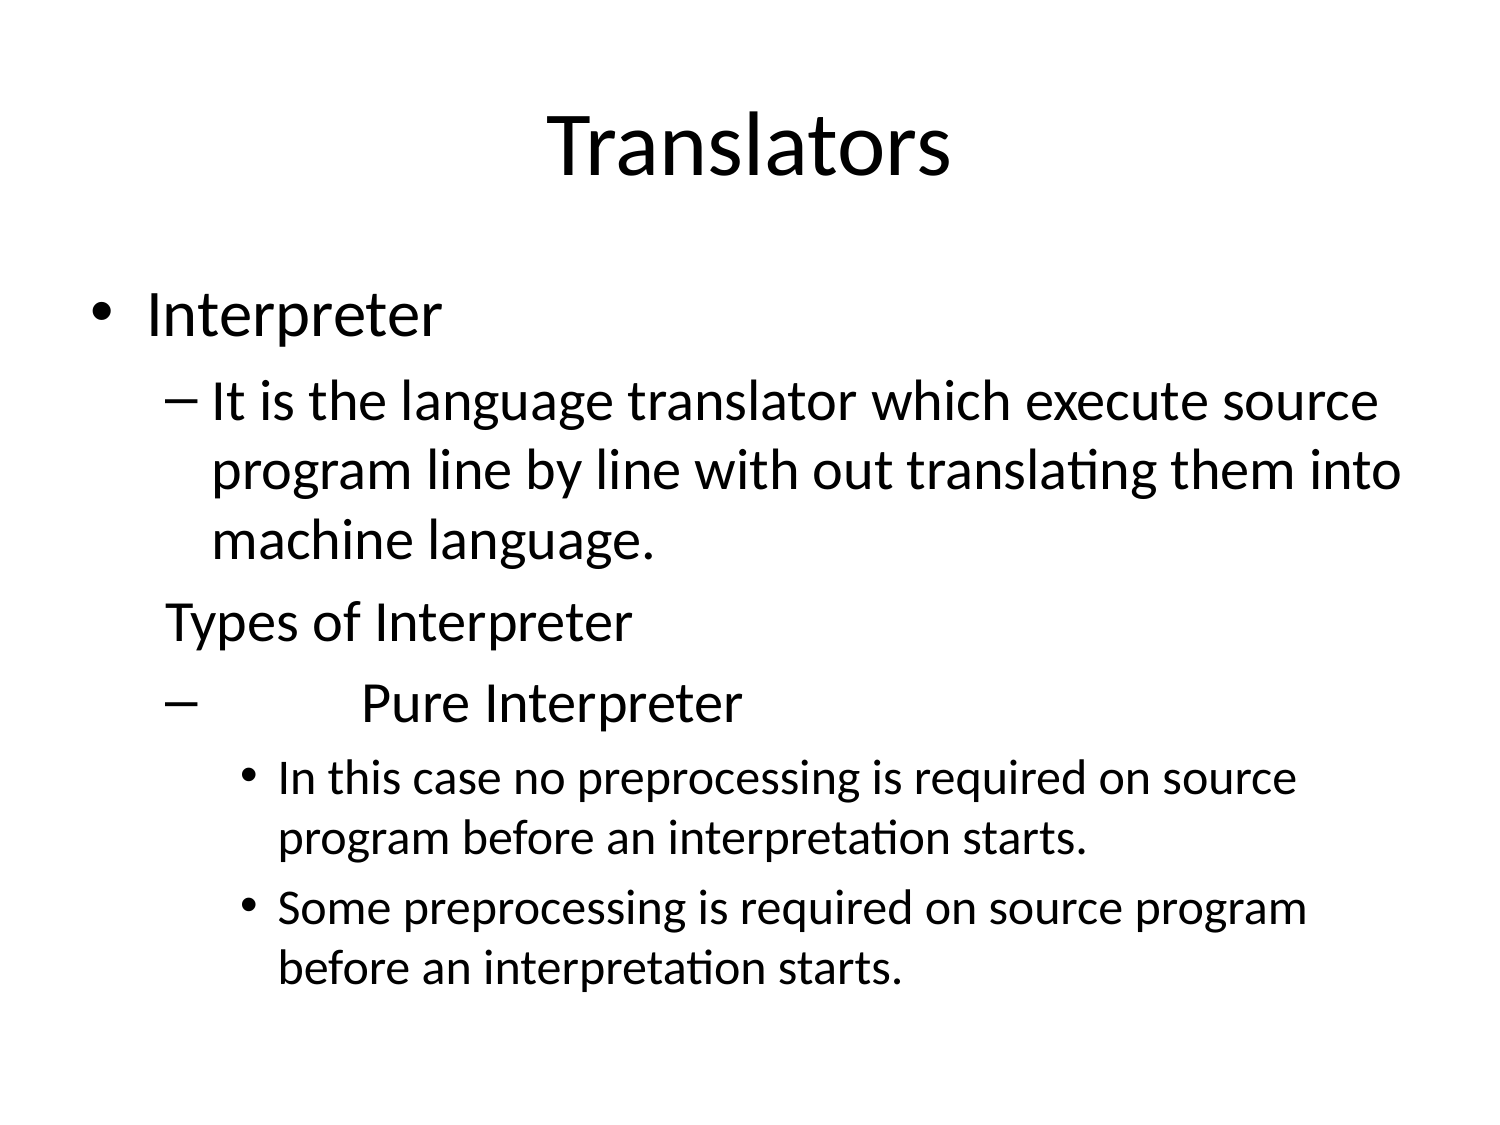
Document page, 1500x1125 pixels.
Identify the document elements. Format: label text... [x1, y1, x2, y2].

list Interpreter It is the language translator which execute source program line by line with out translating them into machine language. Types of Interpreter Pure Interpreter In this case no preprocessing is required on source program before an interpretation starts. Some preprocessing is required on source program before an interpretation starts. [75, 262, 1425, 1005]
title Translators [75, 45, 1425, 233]
